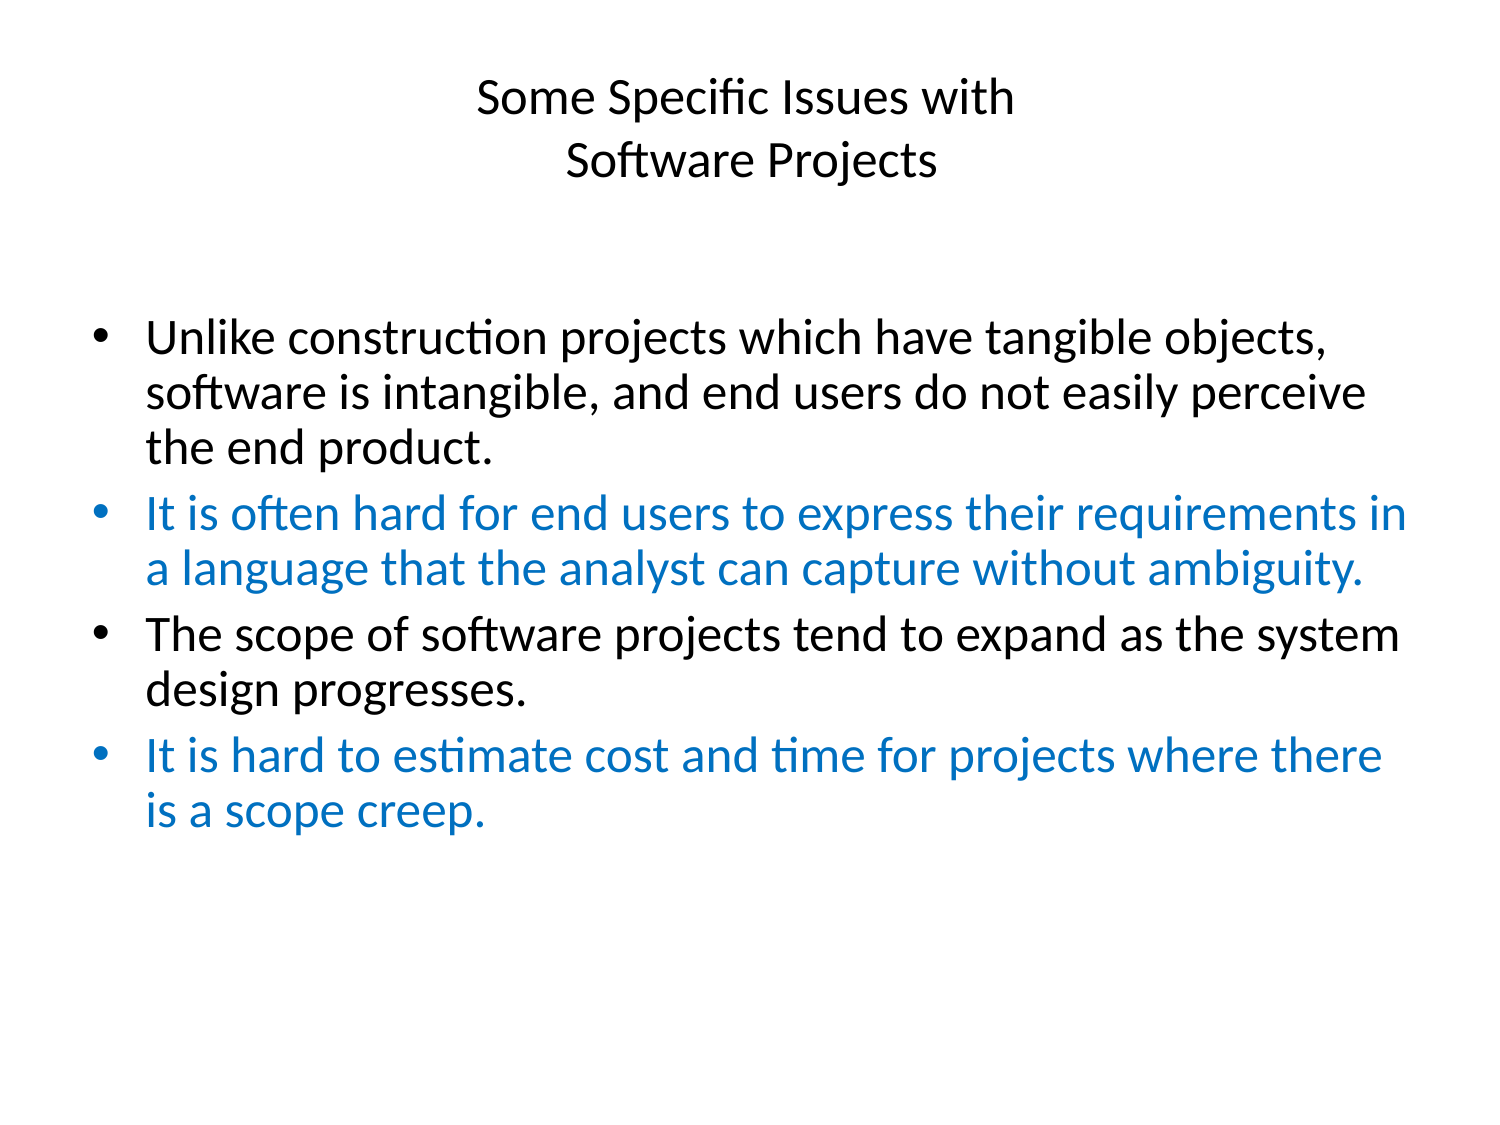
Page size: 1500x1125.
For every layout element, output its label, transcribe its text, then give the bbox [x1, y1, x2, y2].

list Unlike construction projects which have tangible objects, software is intangible, and end users do not easily perceive the end product. It is often hard for end users to express their requirements in a language that the analyst can capture without ambiguity. The scope of software projects tend to expand as the system design progresses. It is hard to estimate cost and time for projects where there is a scope creep. [76, 302, 1427, 894]
title Some Specific Issues with Software Projects [76, 54, 1427, 197]
